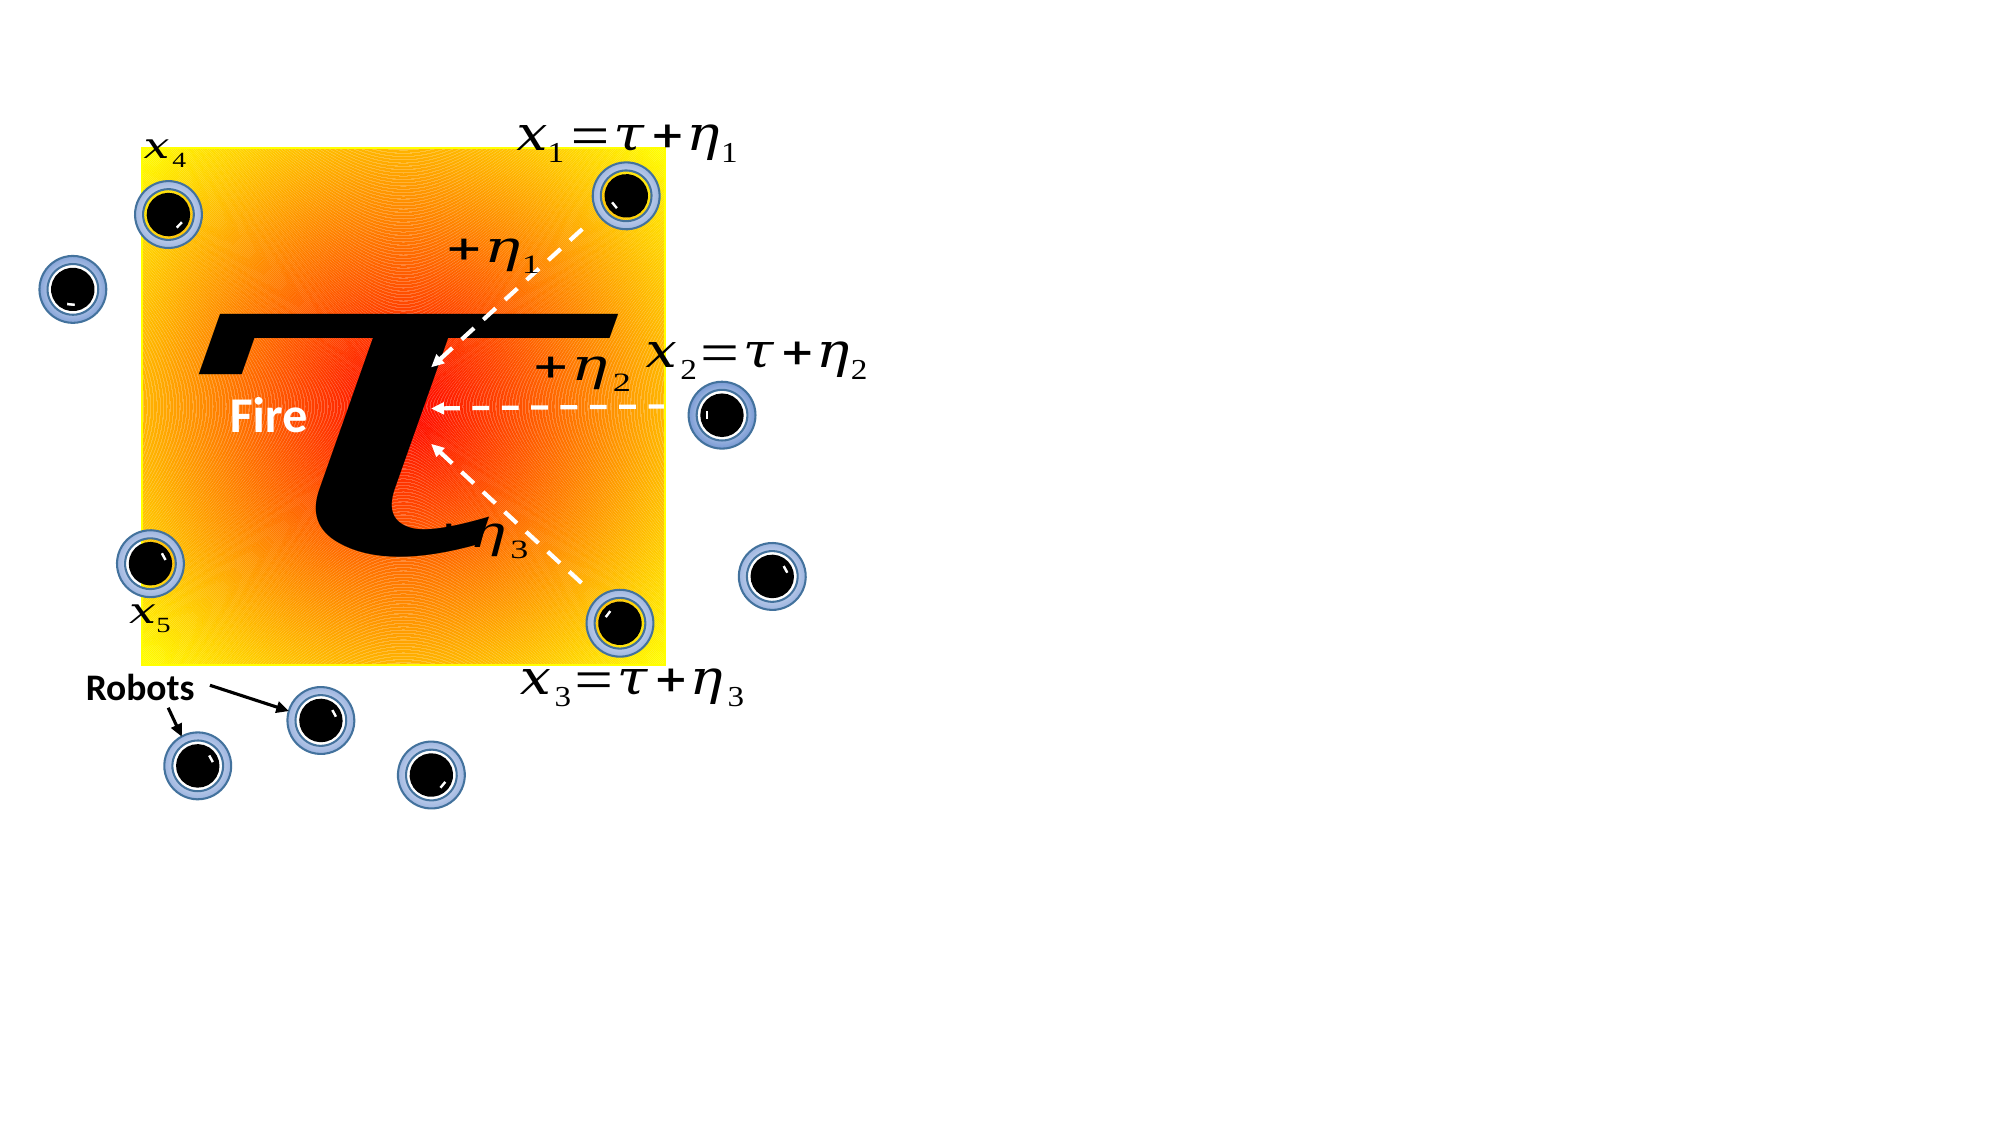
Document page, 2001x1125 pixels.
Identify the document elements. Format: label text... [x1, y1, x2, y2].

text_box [738, 542, 806, 610]
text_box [168, 707, 182, 737]
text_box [586, 589, 654, 657]
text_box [116, 530, 184, 598]
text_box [287, 686, 355, 754]
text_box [210, 685, 289, 711]
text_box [431, 224, 588, 368]
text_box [39, 255, 107, 323]
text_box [164, 732, 232, 800]
text_box Robots [71, 655, 210, 716]
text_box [134, 180, 202, 248]
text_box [431, 444, 588, 589]
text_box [397, 741, 465, 809]
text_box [688, 381, 756, 449]
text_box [592, 162, 660, 230]
text_box Fire [214, 374, 323, 450]
